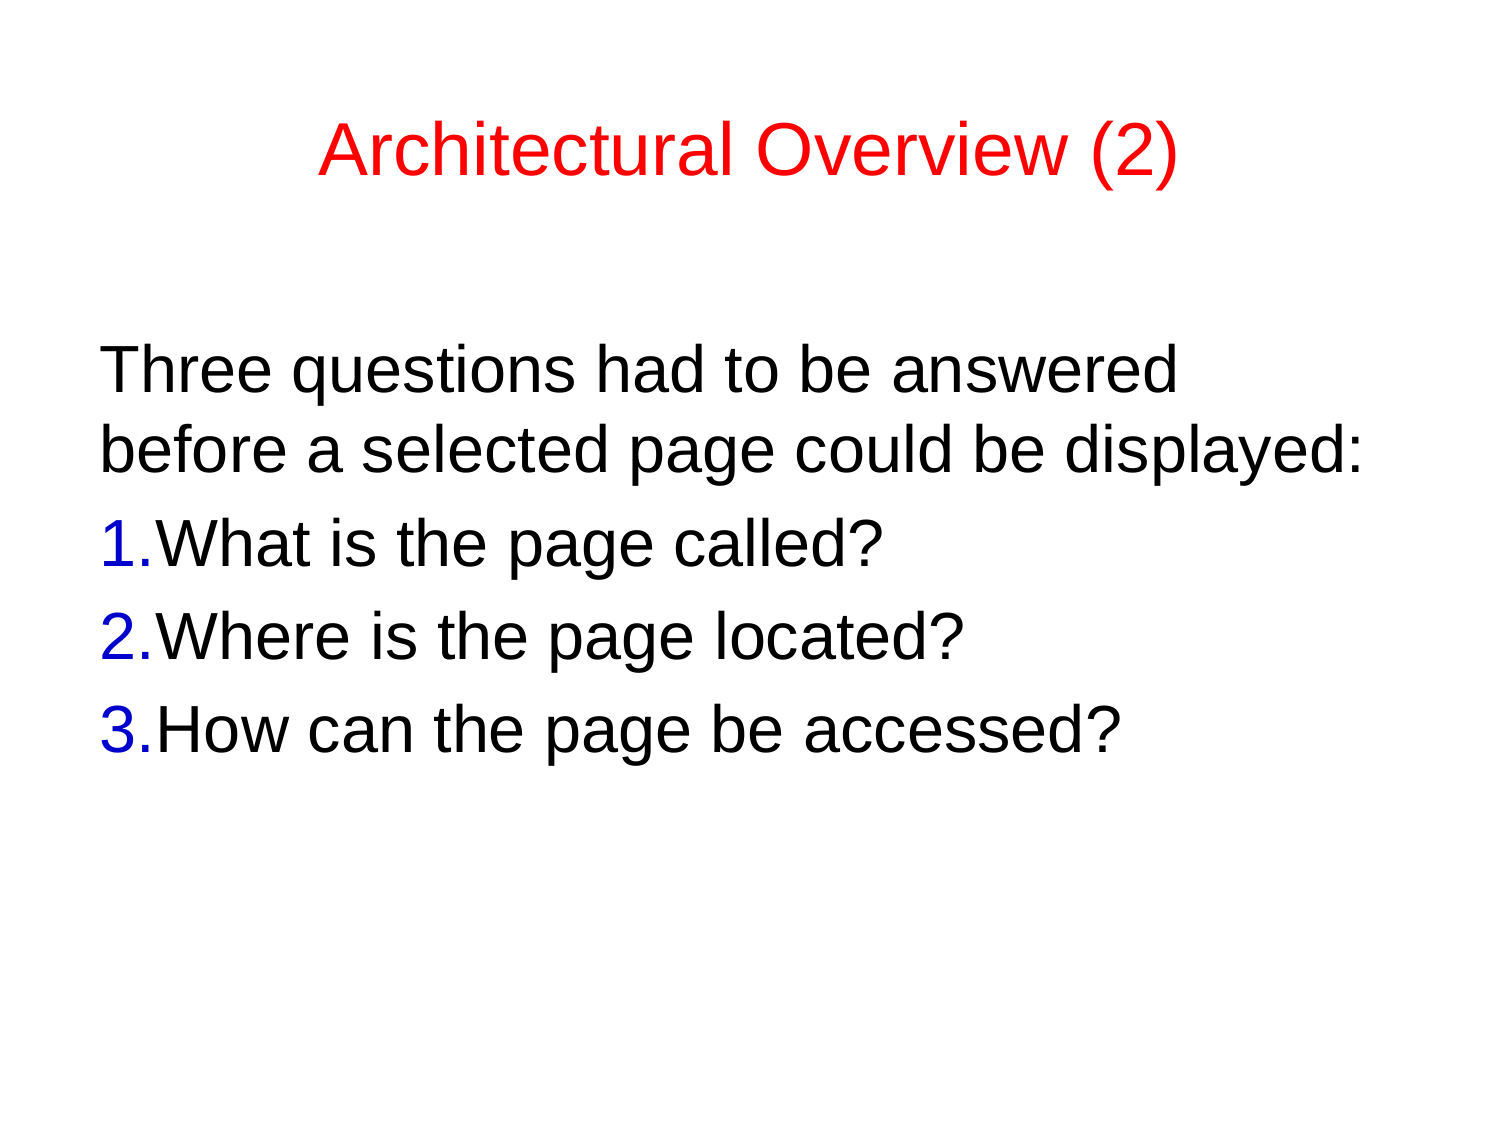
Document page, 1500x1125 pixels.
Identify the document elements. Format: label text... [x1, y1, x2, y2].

list Three questions had to be answered before a selected page could be displayed: What is the page called? Where is the page located? How can the page be accessed? [84, 318, 1402, 1061]
title Architectural Overview (2) [0, 51, 1500, 240]
